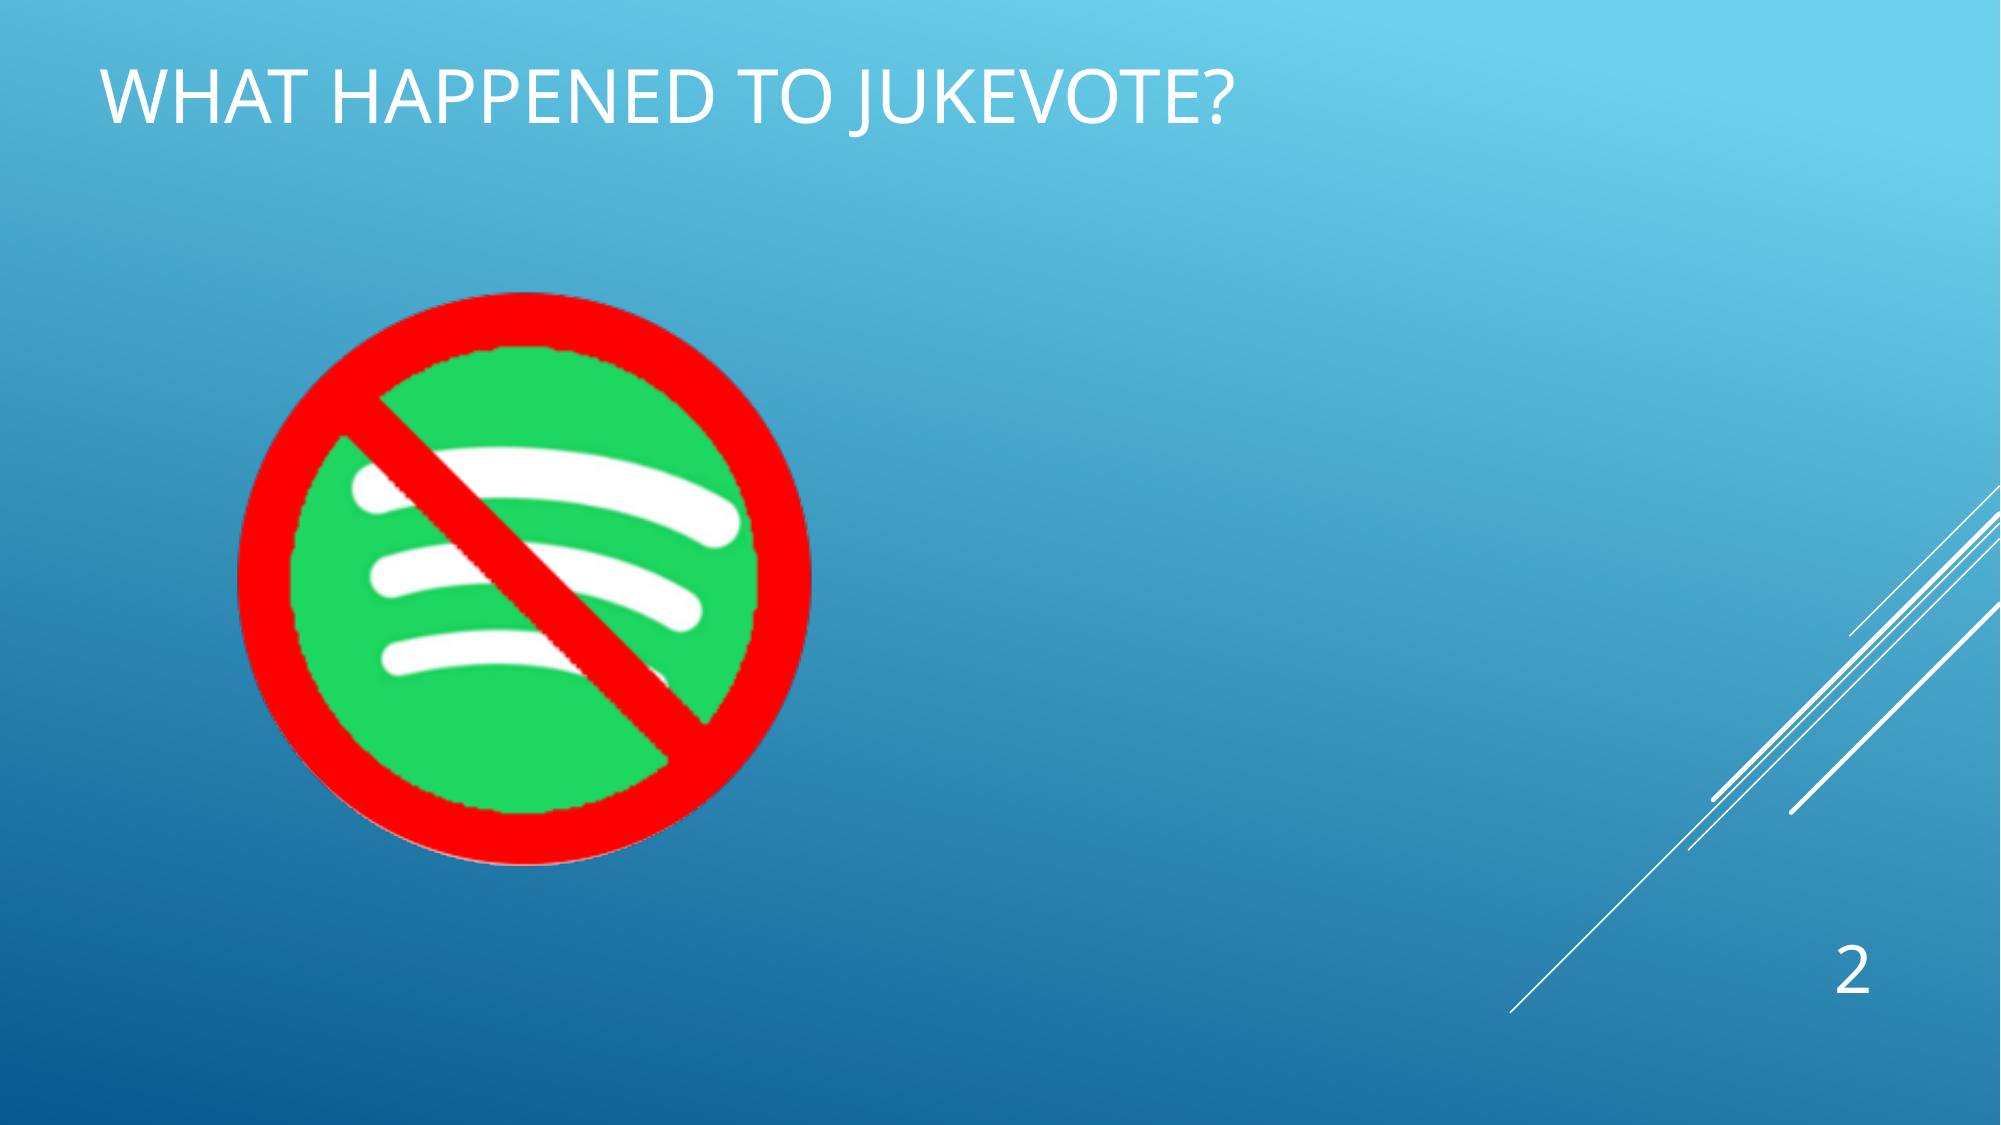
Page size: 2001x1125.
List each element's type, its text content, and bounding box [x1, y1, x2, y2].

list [0, 0, 1768, 1125]
slide_number 2 [1768, 915, 1888, 1025]
